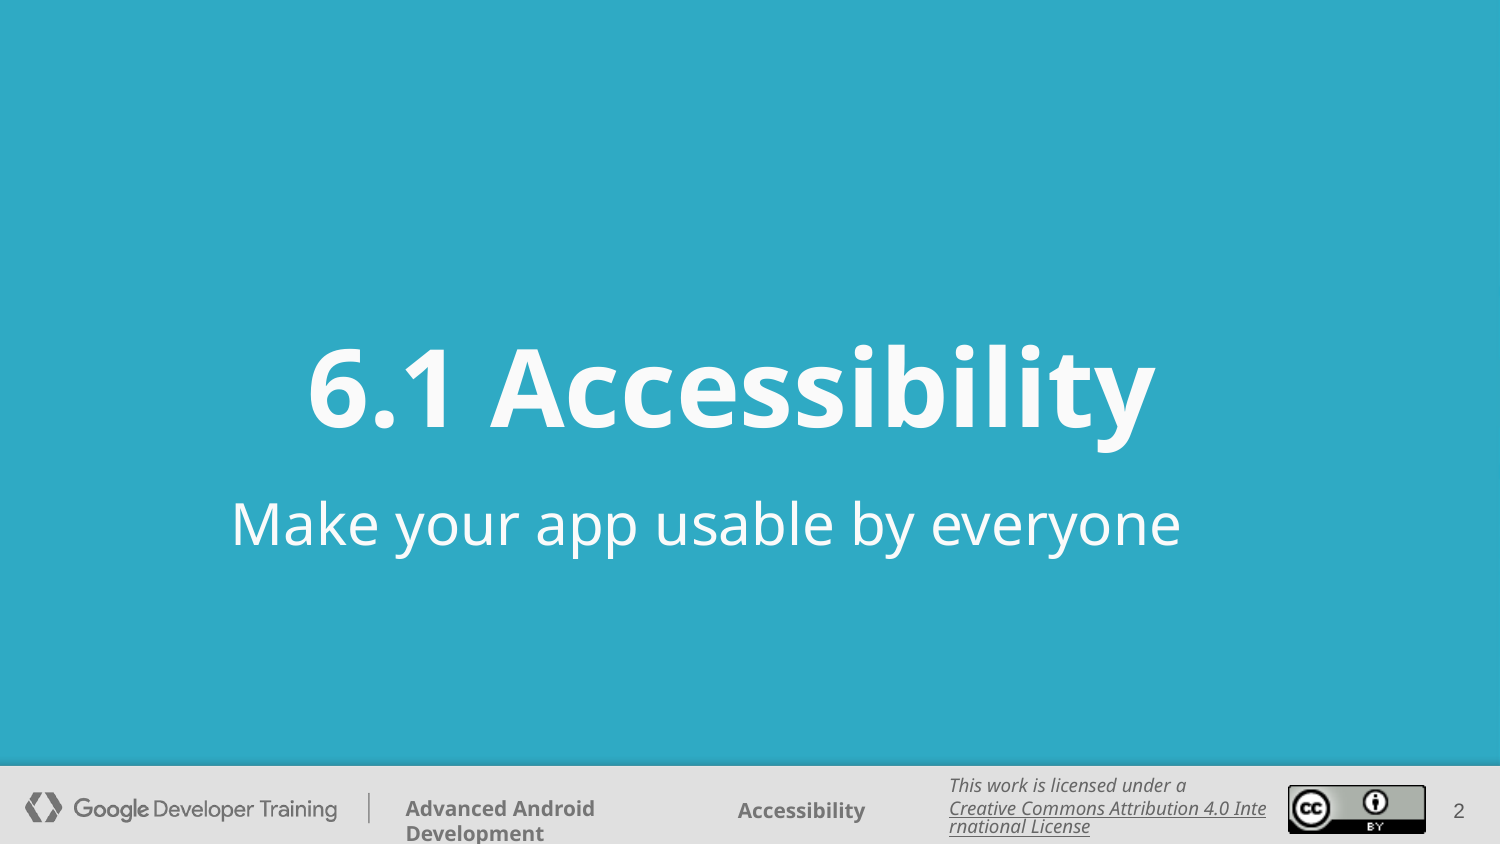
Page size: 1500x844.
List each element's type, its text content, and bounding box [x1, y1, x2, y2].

title 6.1 Accessibility [51, 127, 1414, 465]
slide_number ‹#› [1389, 777, 1480, 842]
picture [0, 0, 1500, 844]
subtitle Make your app usable by everyone [0, 472, 1414, 603]
